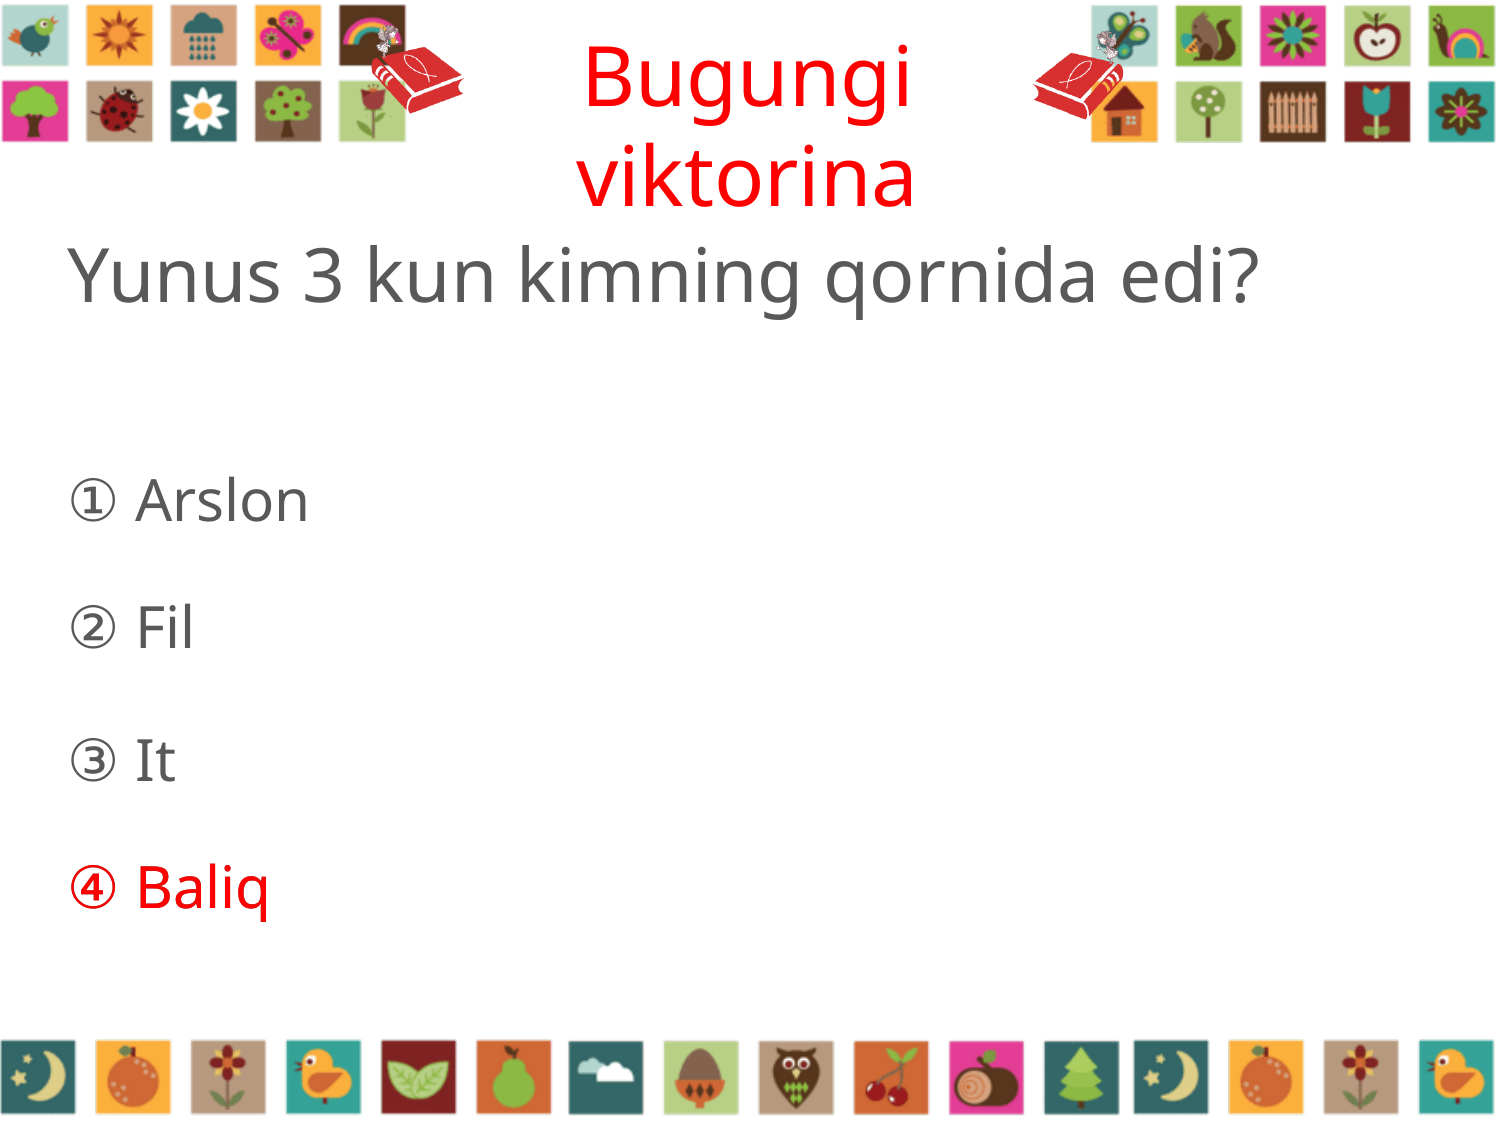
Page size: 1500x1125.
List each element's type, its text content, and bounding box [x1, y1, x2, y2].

text_box Bugungi viktorina [414, 16, 1080, 219]
text_box ② Fil [53, 582, 1436, 668]
picture [1001, 3, 1500, 150]
picture [0, 3, 496, 150]
text_box ④ Baliq [53, 842, 1483, 928]
text_box ① Arslon [53, 456, 1436, 541]
text_box Yunus 3 kun kimning qornida edi? [53, 219, 1436, 325]
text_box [0, 1028, 1500, 1118]
text_box ③ It [53, 716, 1483, 801]
